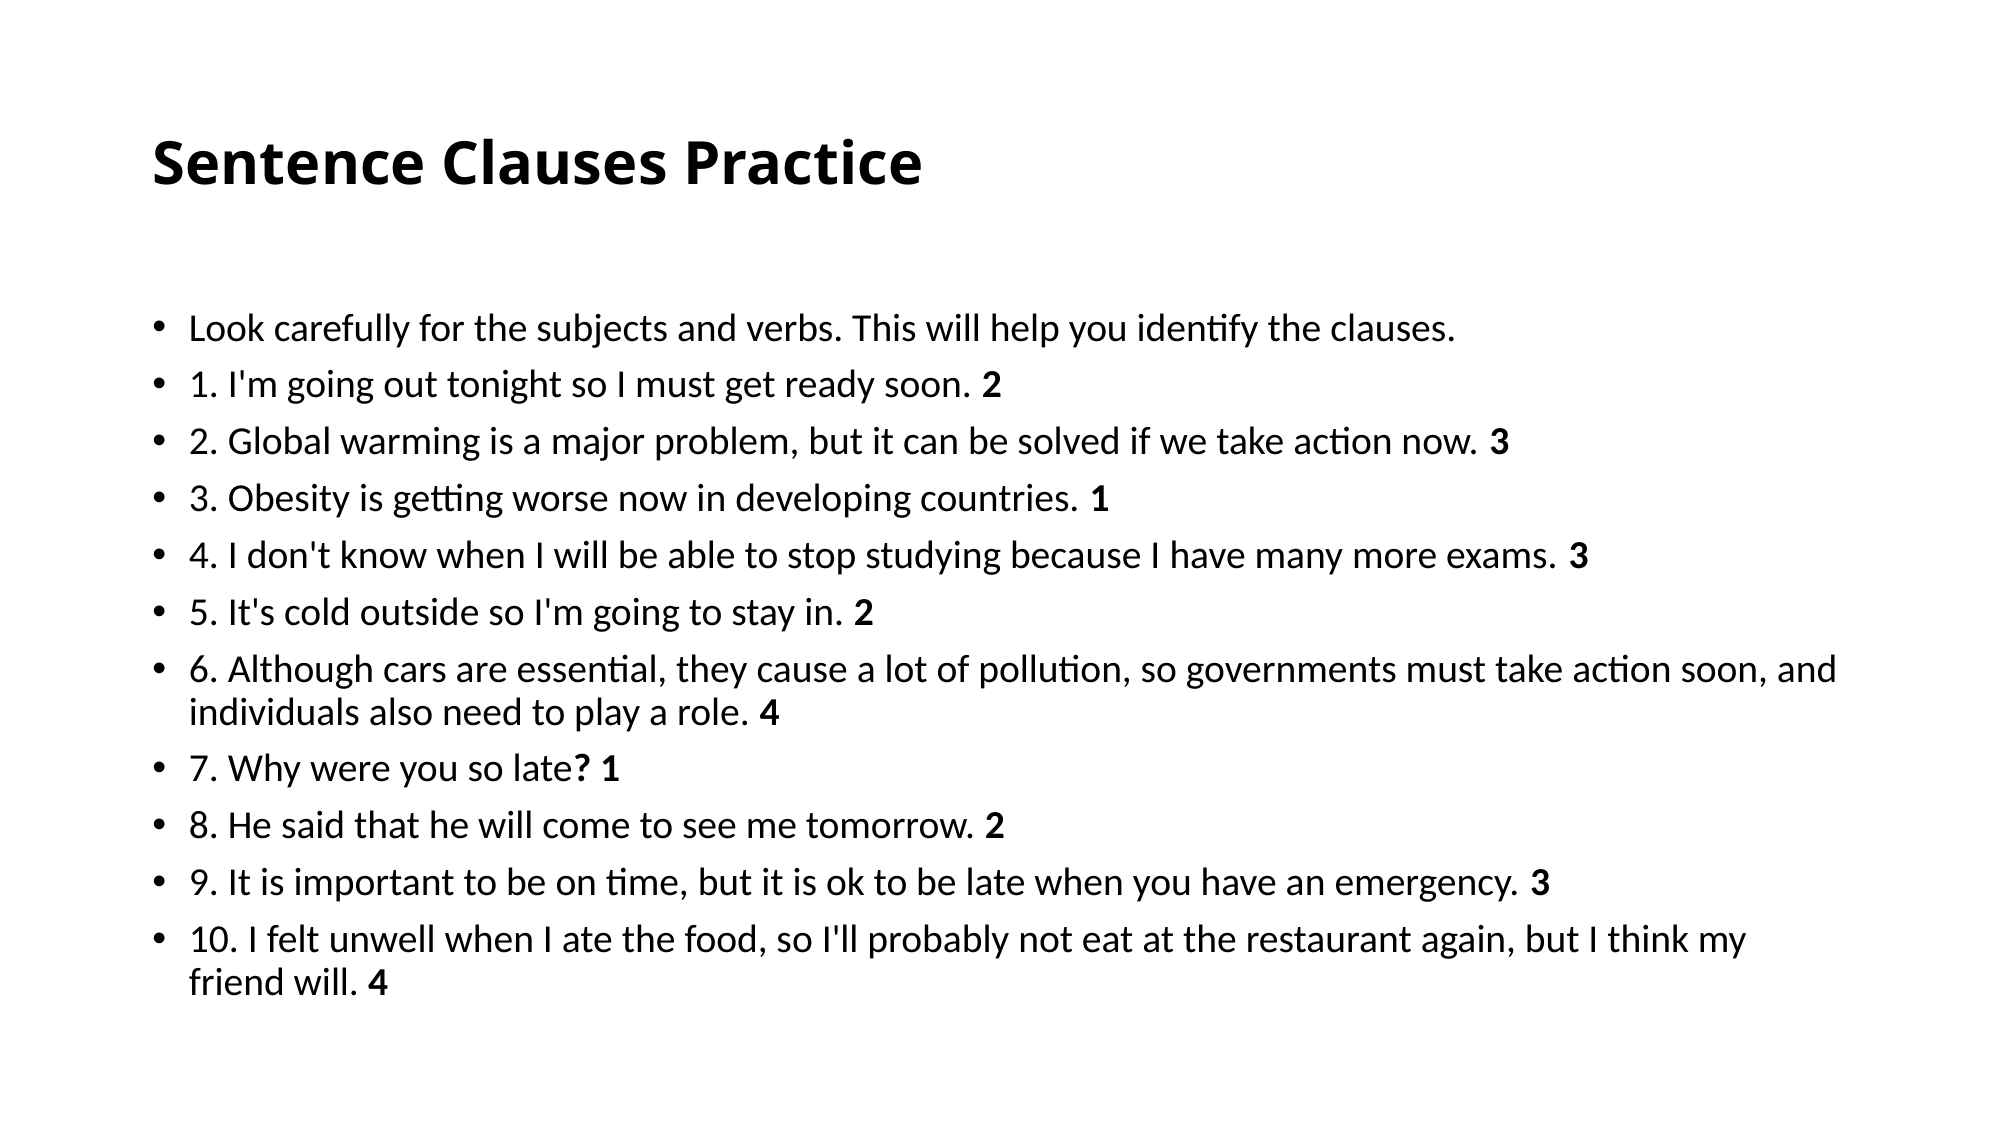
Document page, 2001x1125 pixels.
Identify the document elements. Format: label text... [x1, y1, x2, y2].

title Sentence Clauses Practice [137, 59, 1863, 278]
list Look carefully for the subjects and verbs. This will help you identify the clauses. 1. I'm going out tonight so I must get ready soon. 2 2. Global warming is a major problem, but it can be solved if we take action now. 3 3. Obesity is getting worse now in developing countries. 1 4. I don't know when I will be able to stop studying because I have many more exams. 3 5. It's cold outside so I'm going to stay in. 2 6. Although cars are essential, they cause a lot of pollution, so governments must take action soon, and individuals also need to play a role. 4 7. Why were you so late? 1 8. He said that he will come to see me tomorrow. 2 9. It is important to be on time, but it is ok to be late when you have an emergency. 3 10. I felt unwell when I ate the food, so I'll probably not eat at the restaurant again, but I think my friend will. 4 [137, 299, 1863, 1014]
